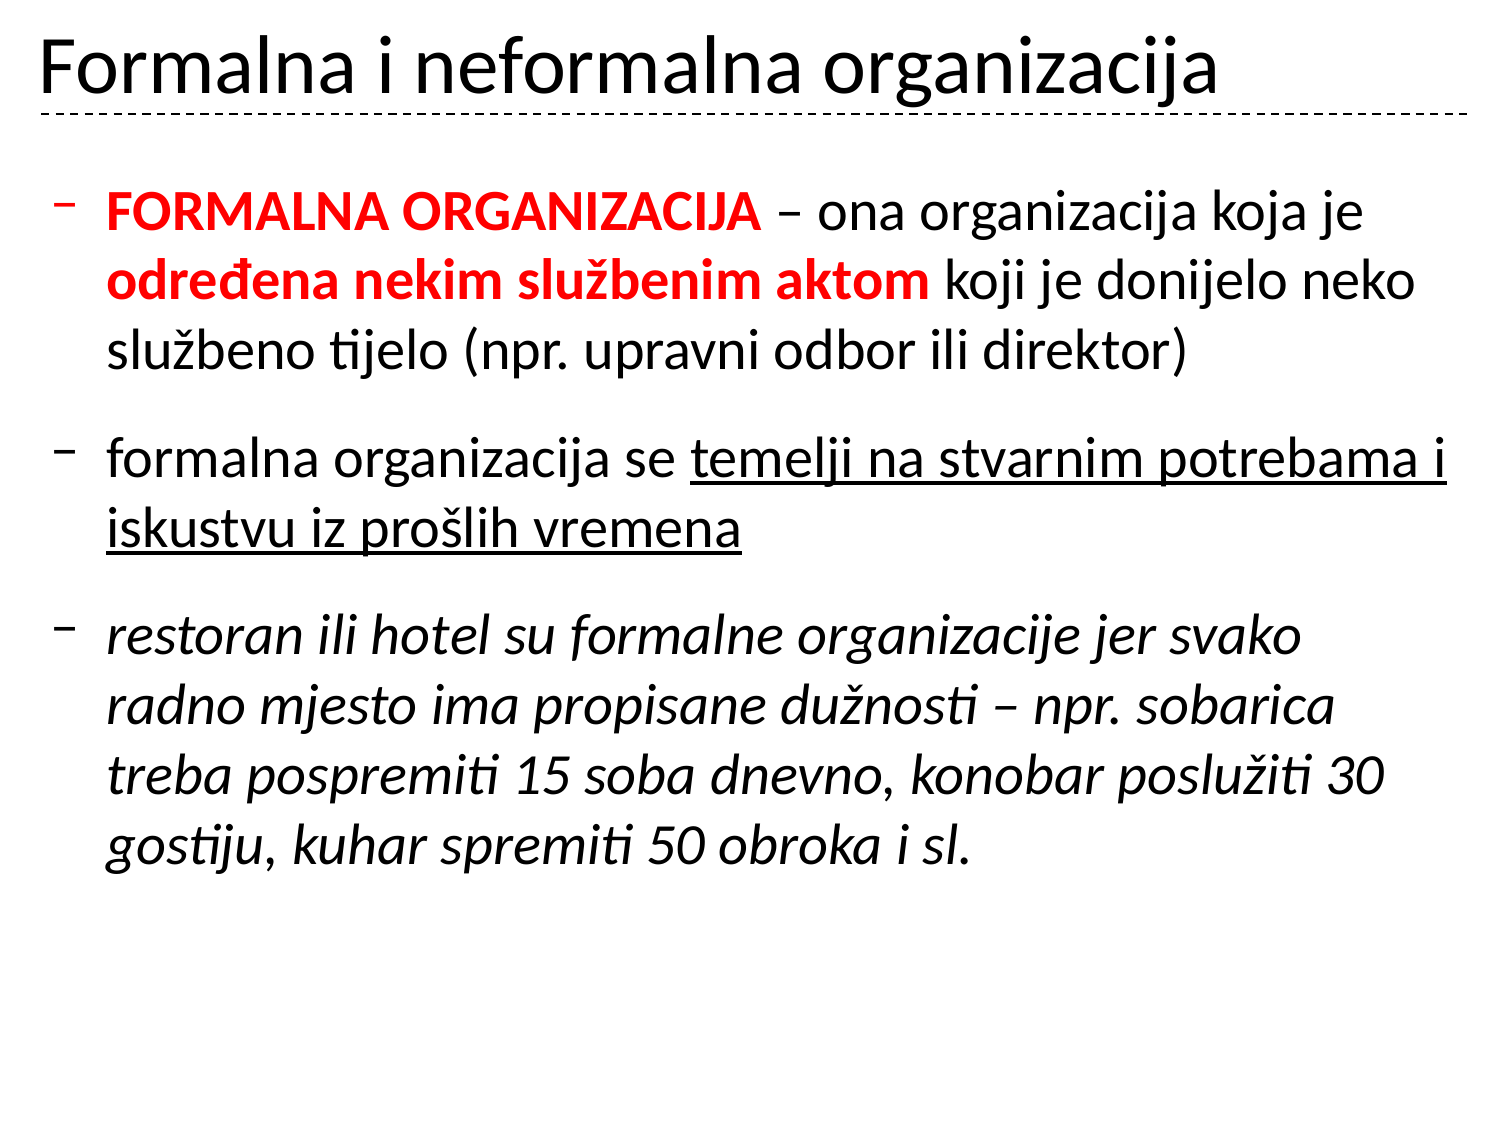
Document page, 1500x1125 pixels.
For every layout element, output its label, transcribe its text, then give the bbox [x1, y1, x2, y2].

list FORMALNA ORGANIZACIJA – ona organizacija koja je određena nekim službenim aktom koji je donijelo neko službeno tijelo (npr. upravni odbor ili direktor) formalna organizacija se temelji na stvarnim potrebama i iskustvu iz prošlih vremena restoran ili hotel su formalne organizacije jer svako radno mjesto ima propisane dužnosti – npr. sobarica treba pospremiti 15 soba dnevno, konobar poslužiti 30 gostiju, kuhar spremiti 50 obroka i sl. [34, 163, 1466, 1091]
title Formalna i neformalna organizacija [23, 7, 1477, 113]
